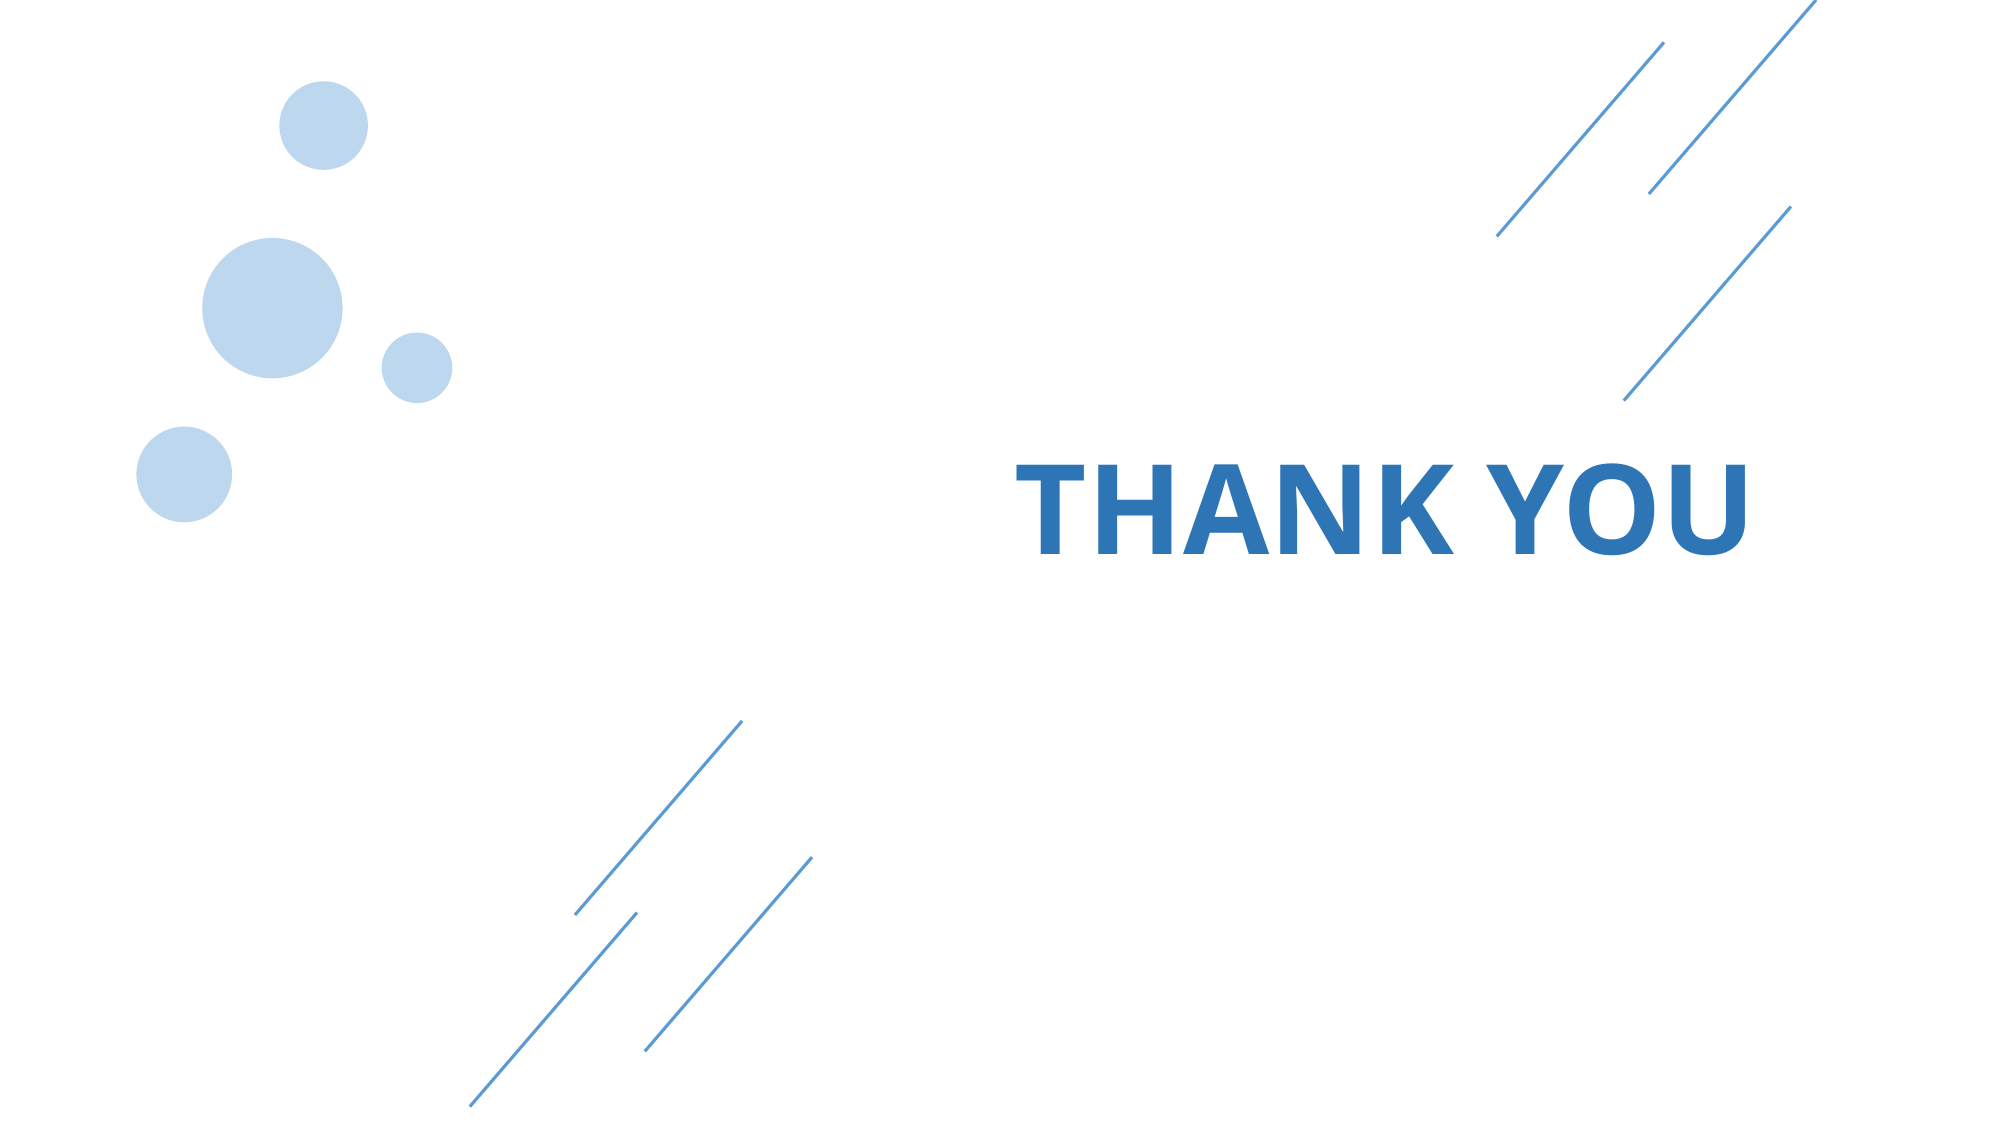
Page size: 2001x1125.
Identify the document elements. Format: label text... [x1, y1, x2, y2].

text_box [1623, 206, 1791, 401]
text_box [201, 236, 344, 380]
text_box [380, 331, 454, 405]
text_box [1496, 42, 1664, 237]
text_box [135, 425, 234, 524]
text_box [644, 857, 812, 1052]
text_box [1648, 0, 1816, 194]
text_box [278, 80, 370, 171]
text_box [469, 912, 637, 1107]
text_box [574, 720, 743, 915]
title THANK YOU [999, 403, 1864, 590]
